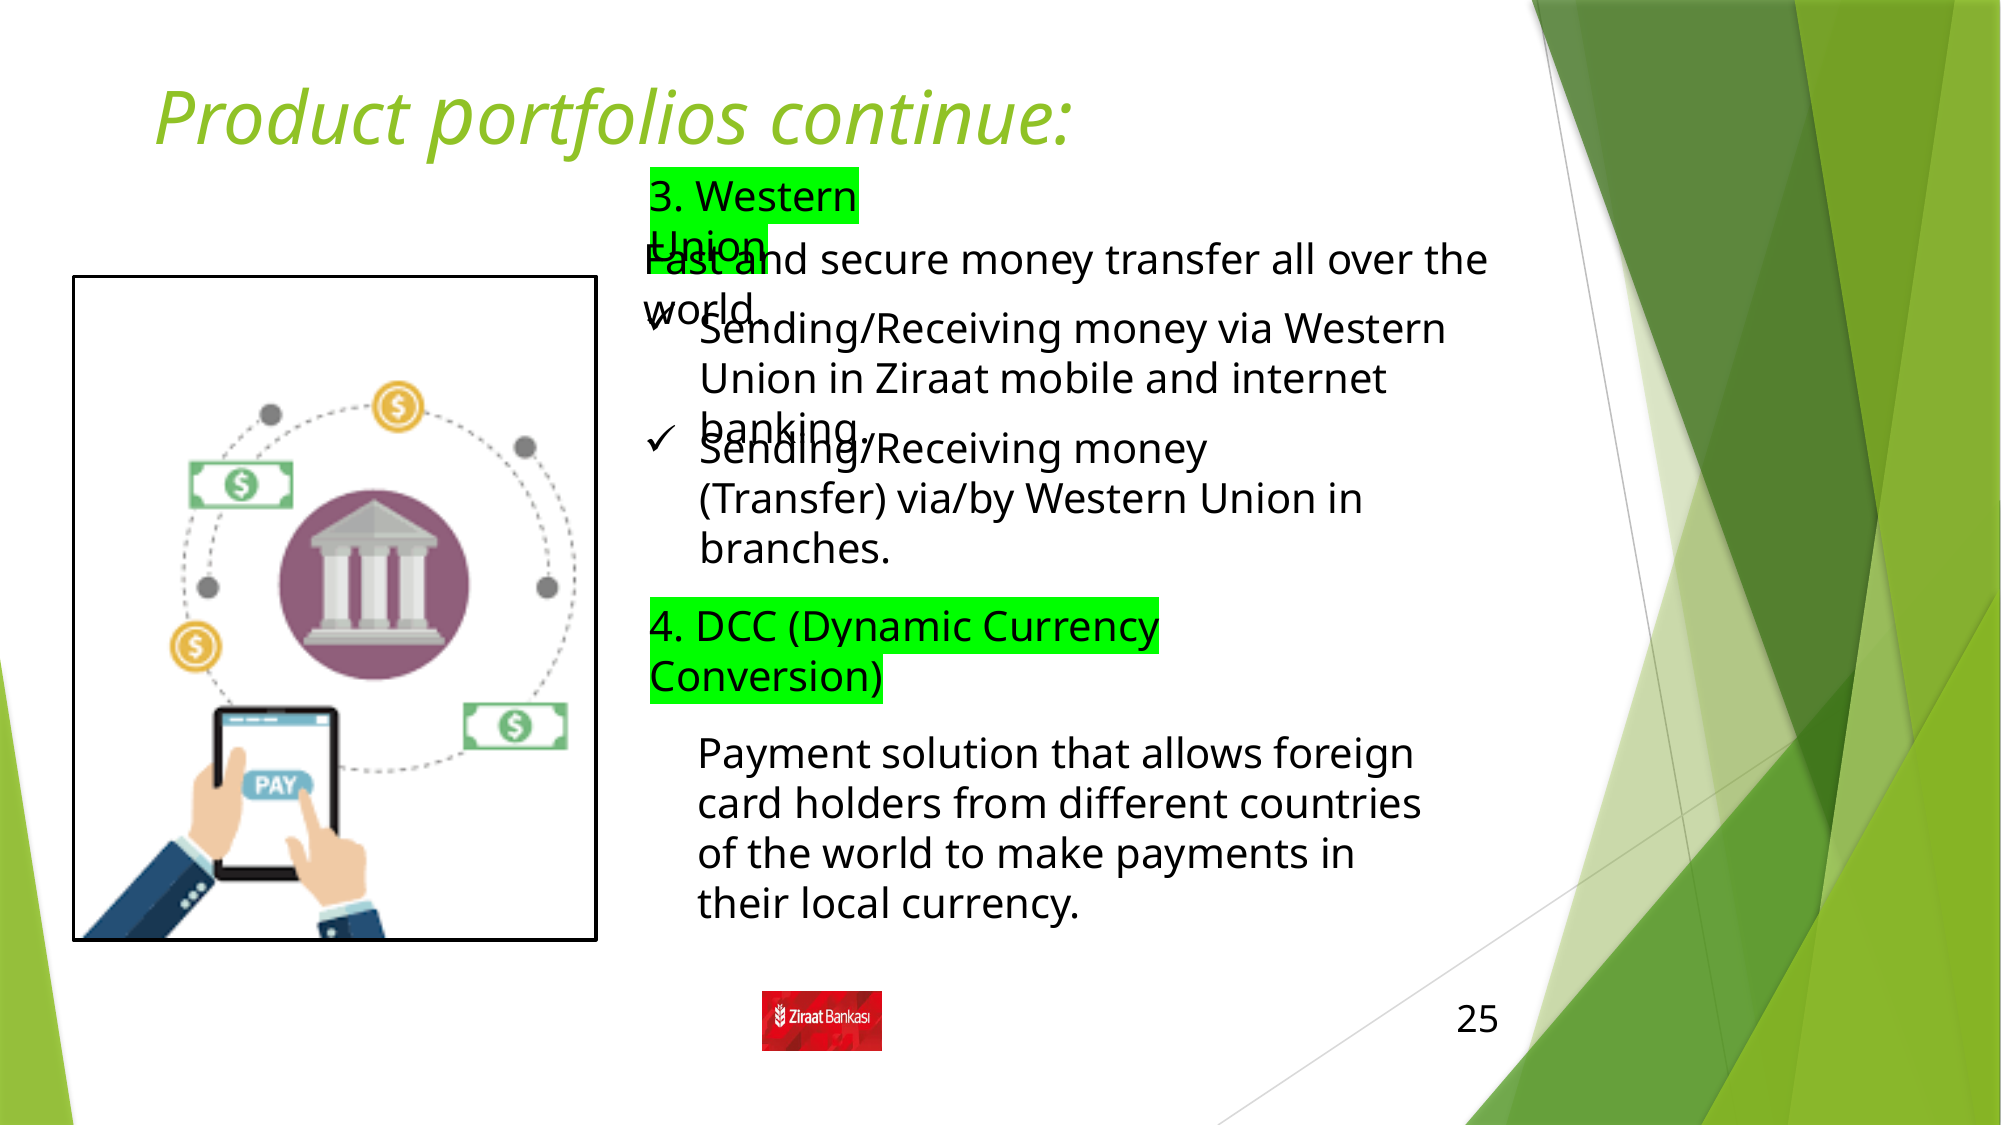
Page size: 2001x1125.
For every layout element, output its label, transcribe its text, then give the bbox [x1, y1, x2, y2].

text_box Payment solution that allows foreign card holders from different countries of the world to make payments in their local currency. [682, 720, 1450, 935]
text_box 3. Western Union [634, 214, 995, 277]
text_box Sending/Receiving money via Western Union in Ziraat mobile and internet banking. [628, 345, 1548, 460]
text_box 4. DCC (Dynamic Currency Conversion) [634, 644, 1412, 708]
text_box Fast and secure money transfer all over the world. [628, 277, 1634, 341]
slide_number 25 [1402, 991, 1515, 1051]
picture [761, 990, 883, 1052]
picture [74, 277, 595, 939]
title Product portfolios continue: [138, 54, 1274, 169]
text_box Sending/Receiving money (Transfer) via/by Western Union in branches. [628, 410, 1406, 580]
